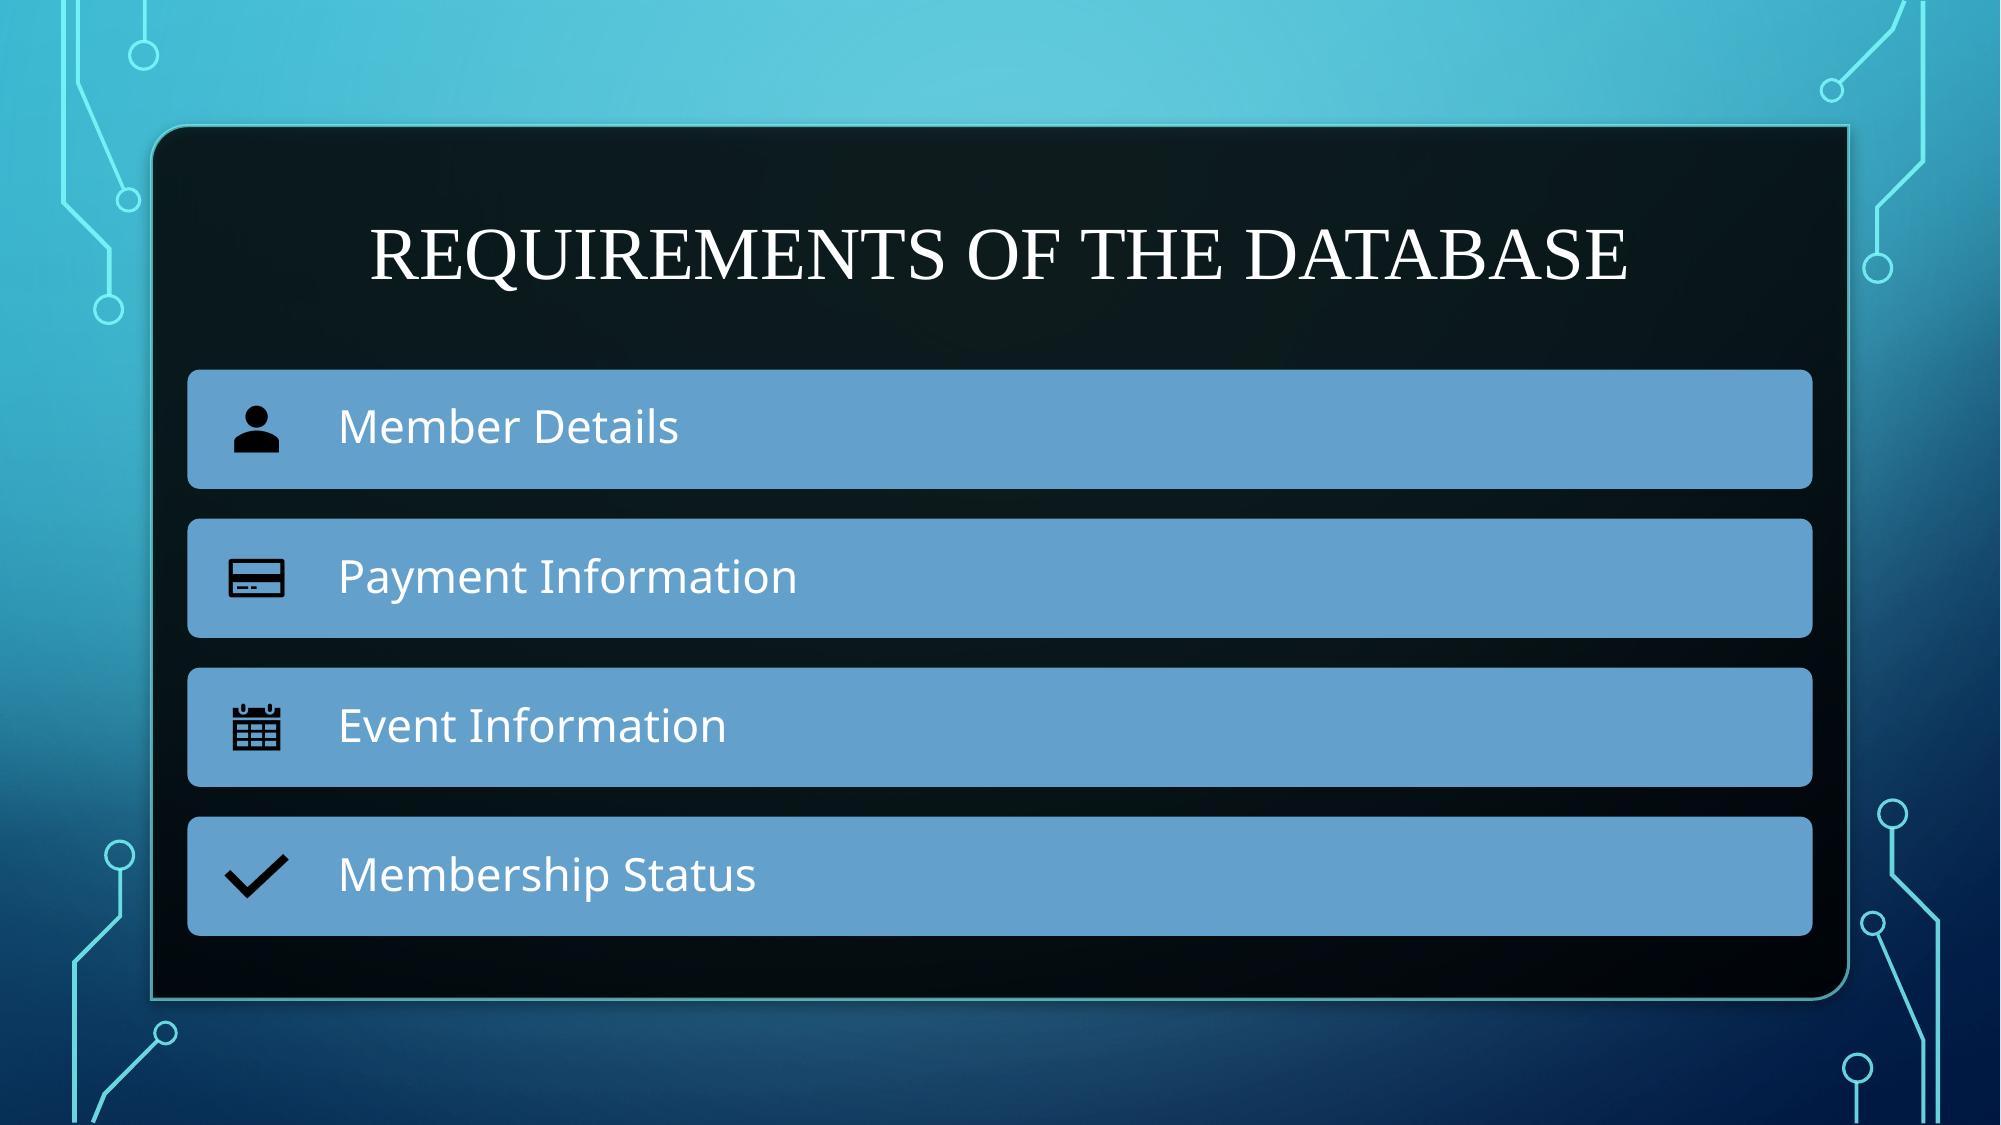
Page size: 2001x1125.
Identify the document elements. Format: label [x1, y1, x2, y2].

text_box [60, 0, 1941, 1124]
list [187, 369, 1813, 937]
text_box [0, 0, 2000, 1125]
